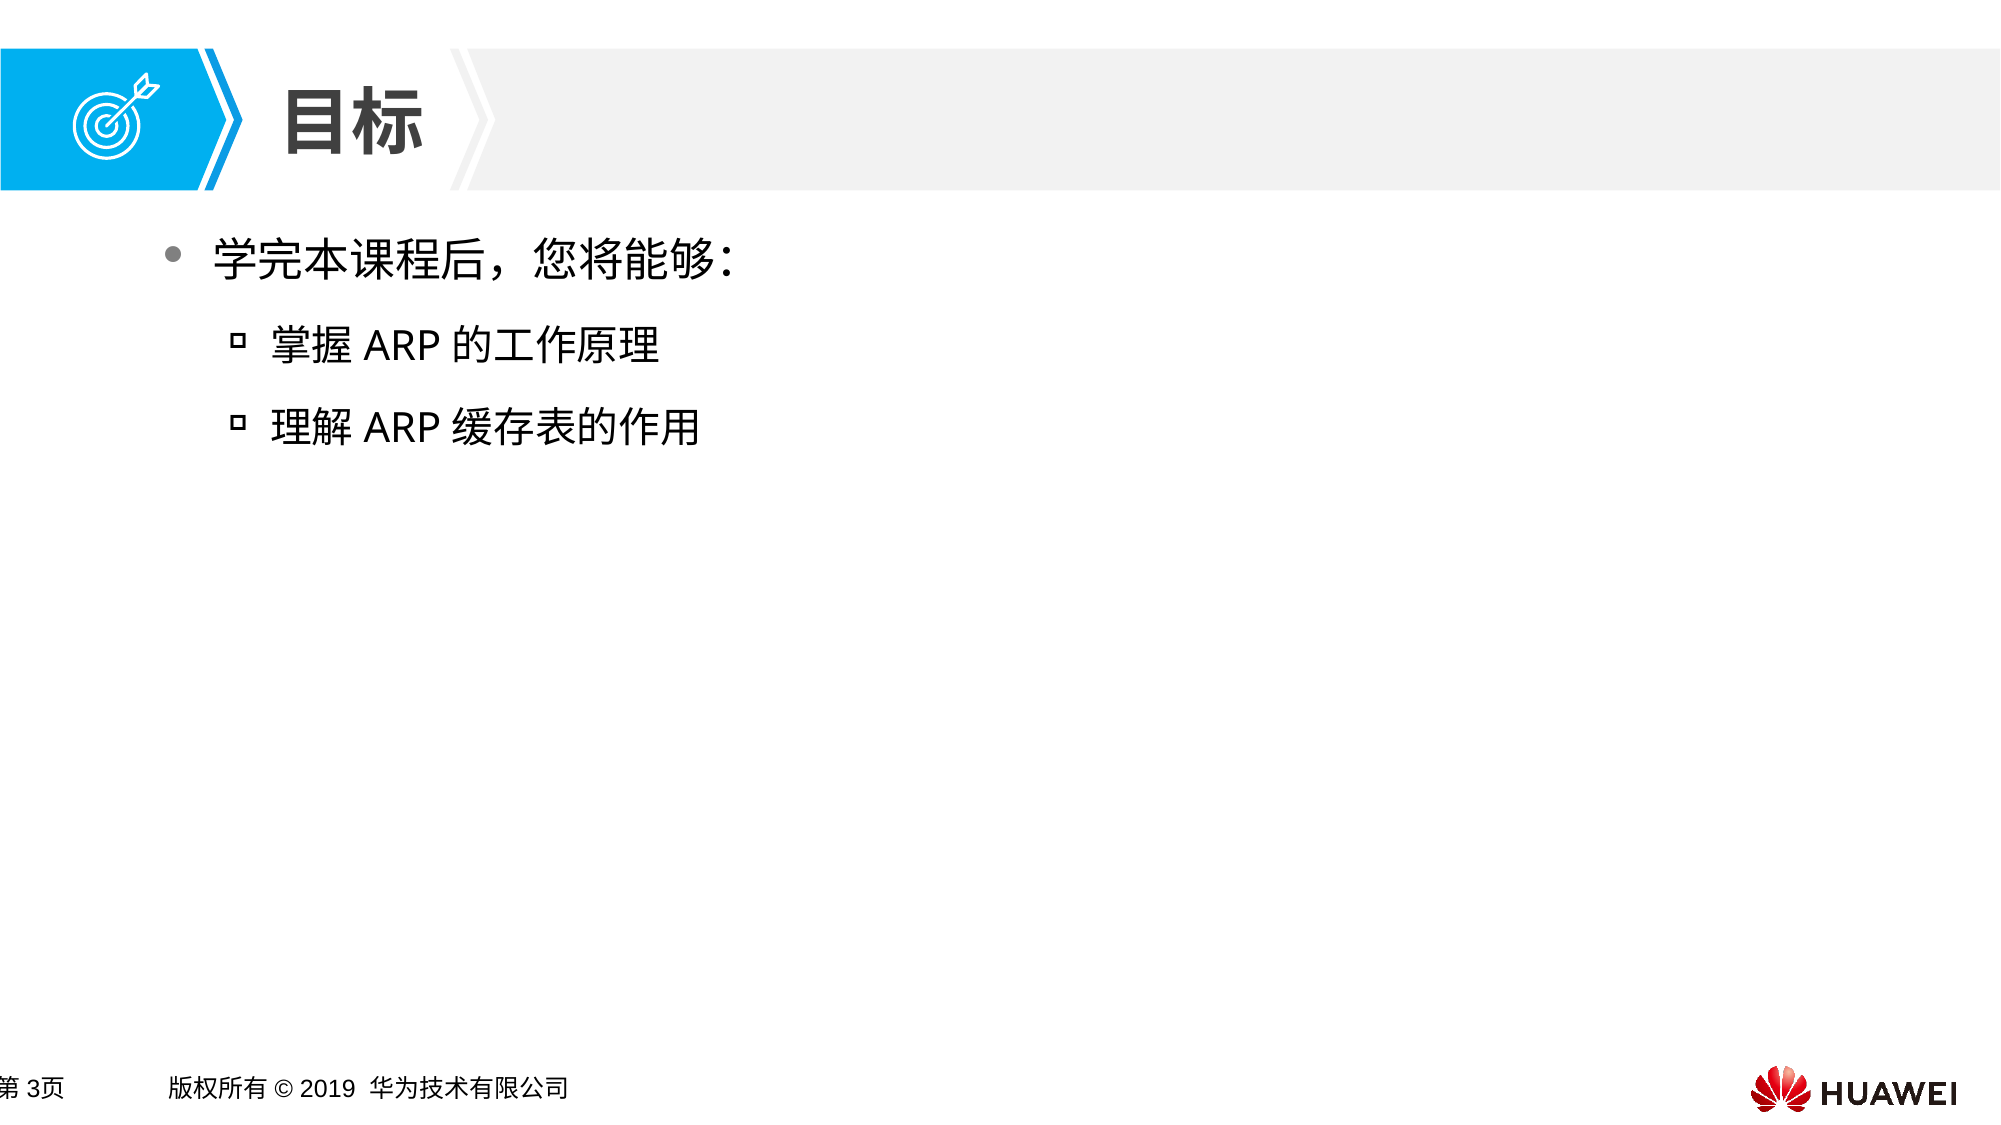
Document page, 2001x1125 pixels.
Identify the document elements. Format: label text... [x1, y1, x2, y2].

picture [1751, 1066, 1956, 1112]
list 学完本课程后，您将能够： 掌握ARP的工作原理 理解ARP缓存表的作用 [149, 202, 1882, 971]
